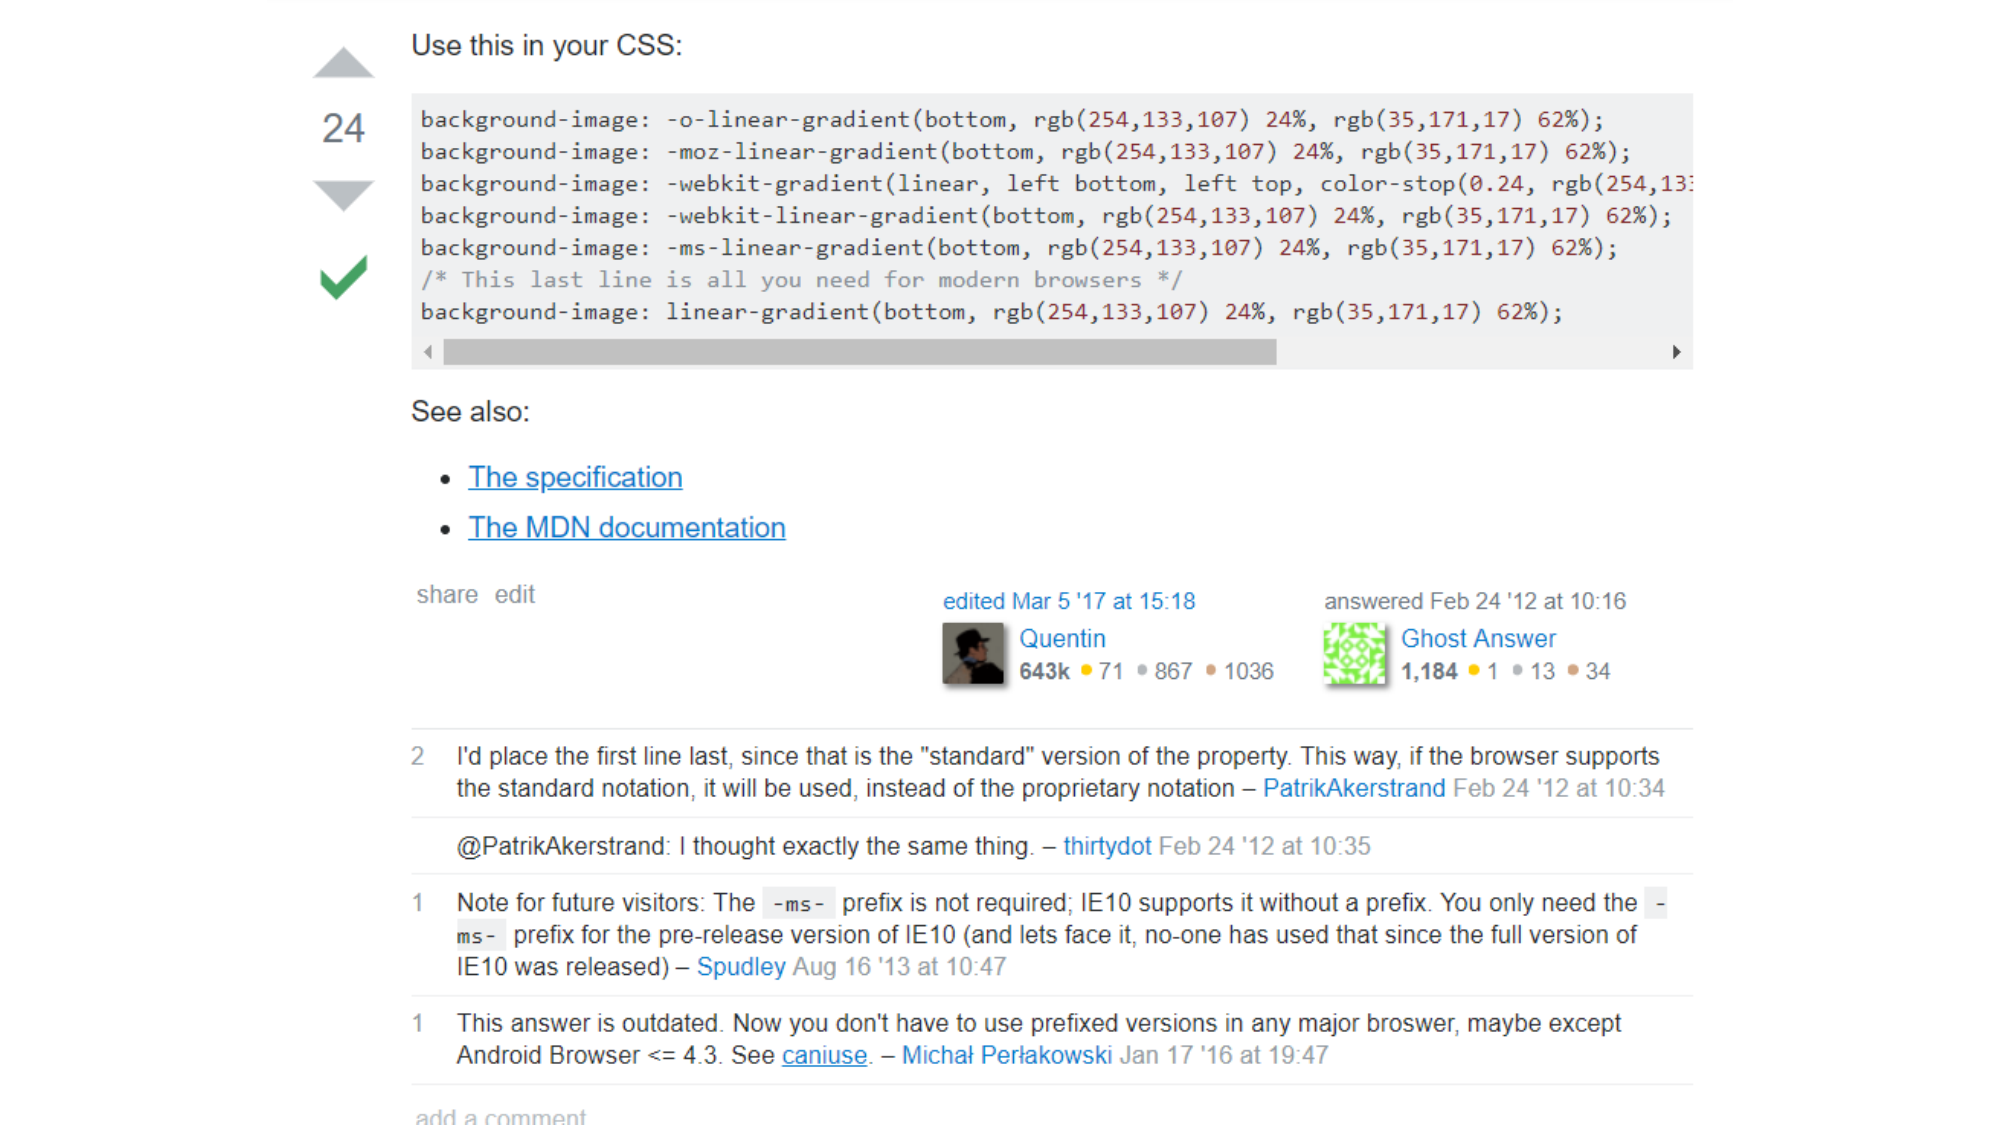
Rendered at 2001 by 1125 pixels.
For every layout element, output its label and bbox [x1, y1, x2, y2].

picture [267, 0, 1733, 1125]
